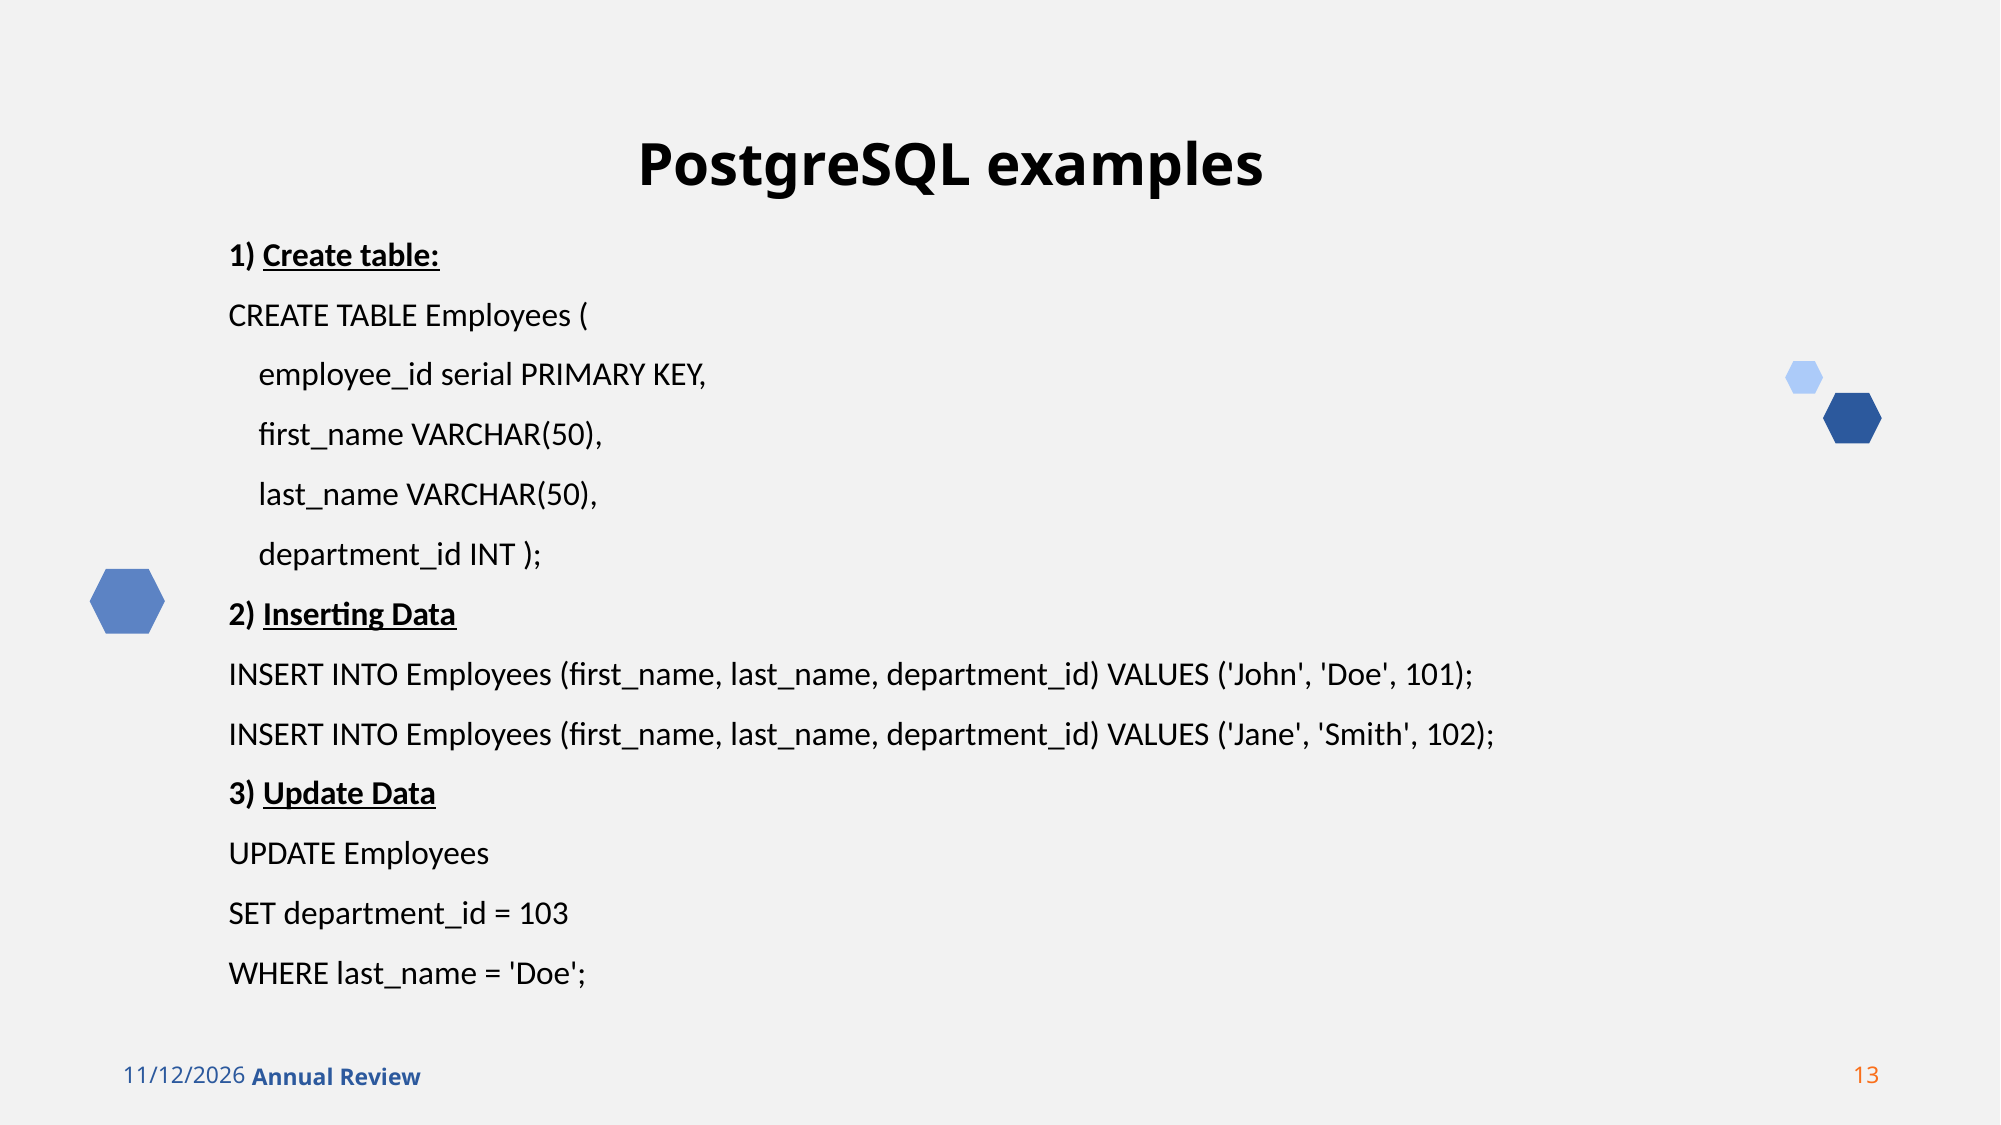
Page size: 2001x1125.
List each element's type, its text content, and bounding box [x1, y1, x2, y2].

text_box 1) Create table: CREATE TABLE Employees ( employee_id serial PRIMARY KEY, first_name VARCHAR(50), last_name VARCHAR(50), department_id INT ); 2) Inserting Data INSERT INTO Employees (first_name, last_name, department_id) VALUES ('John', 'Doe', 101); INSERT INTO Employees (first_name, last_name, department_id) VALUES ('Jane', 'Smith', 102); 3) Update Data UPDATE Employees SET department_id = 103 WHERE last_name = 'Doe'; [213, 205, 1689, 999]
text_box PostgreSQL examples [158, 119, 1744, 205]
